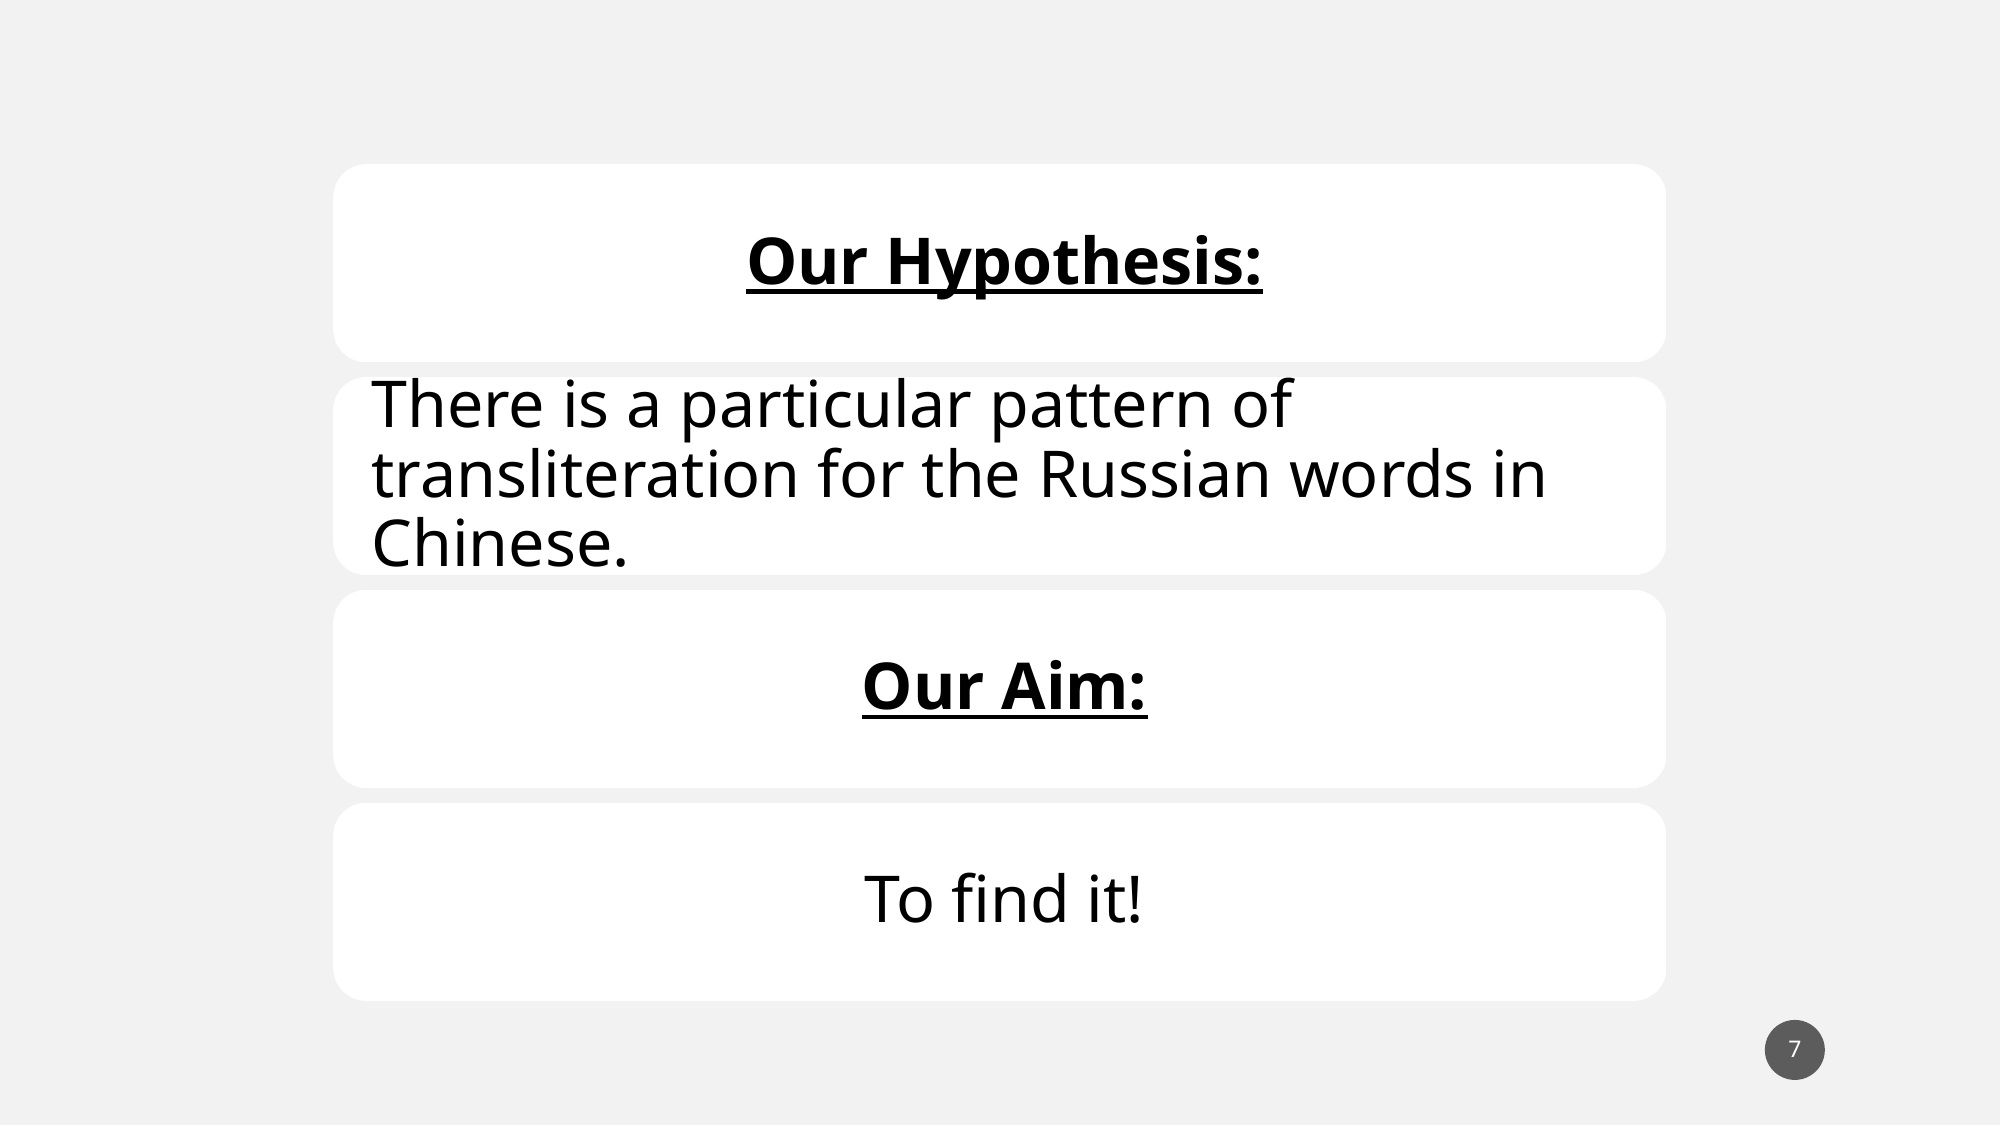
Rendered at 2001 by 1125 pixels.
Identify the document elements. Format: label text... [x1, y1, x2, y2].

slide_number 7 [1764, 1019, 1825, 1080]
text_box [333, 158, 1667, 1007]
